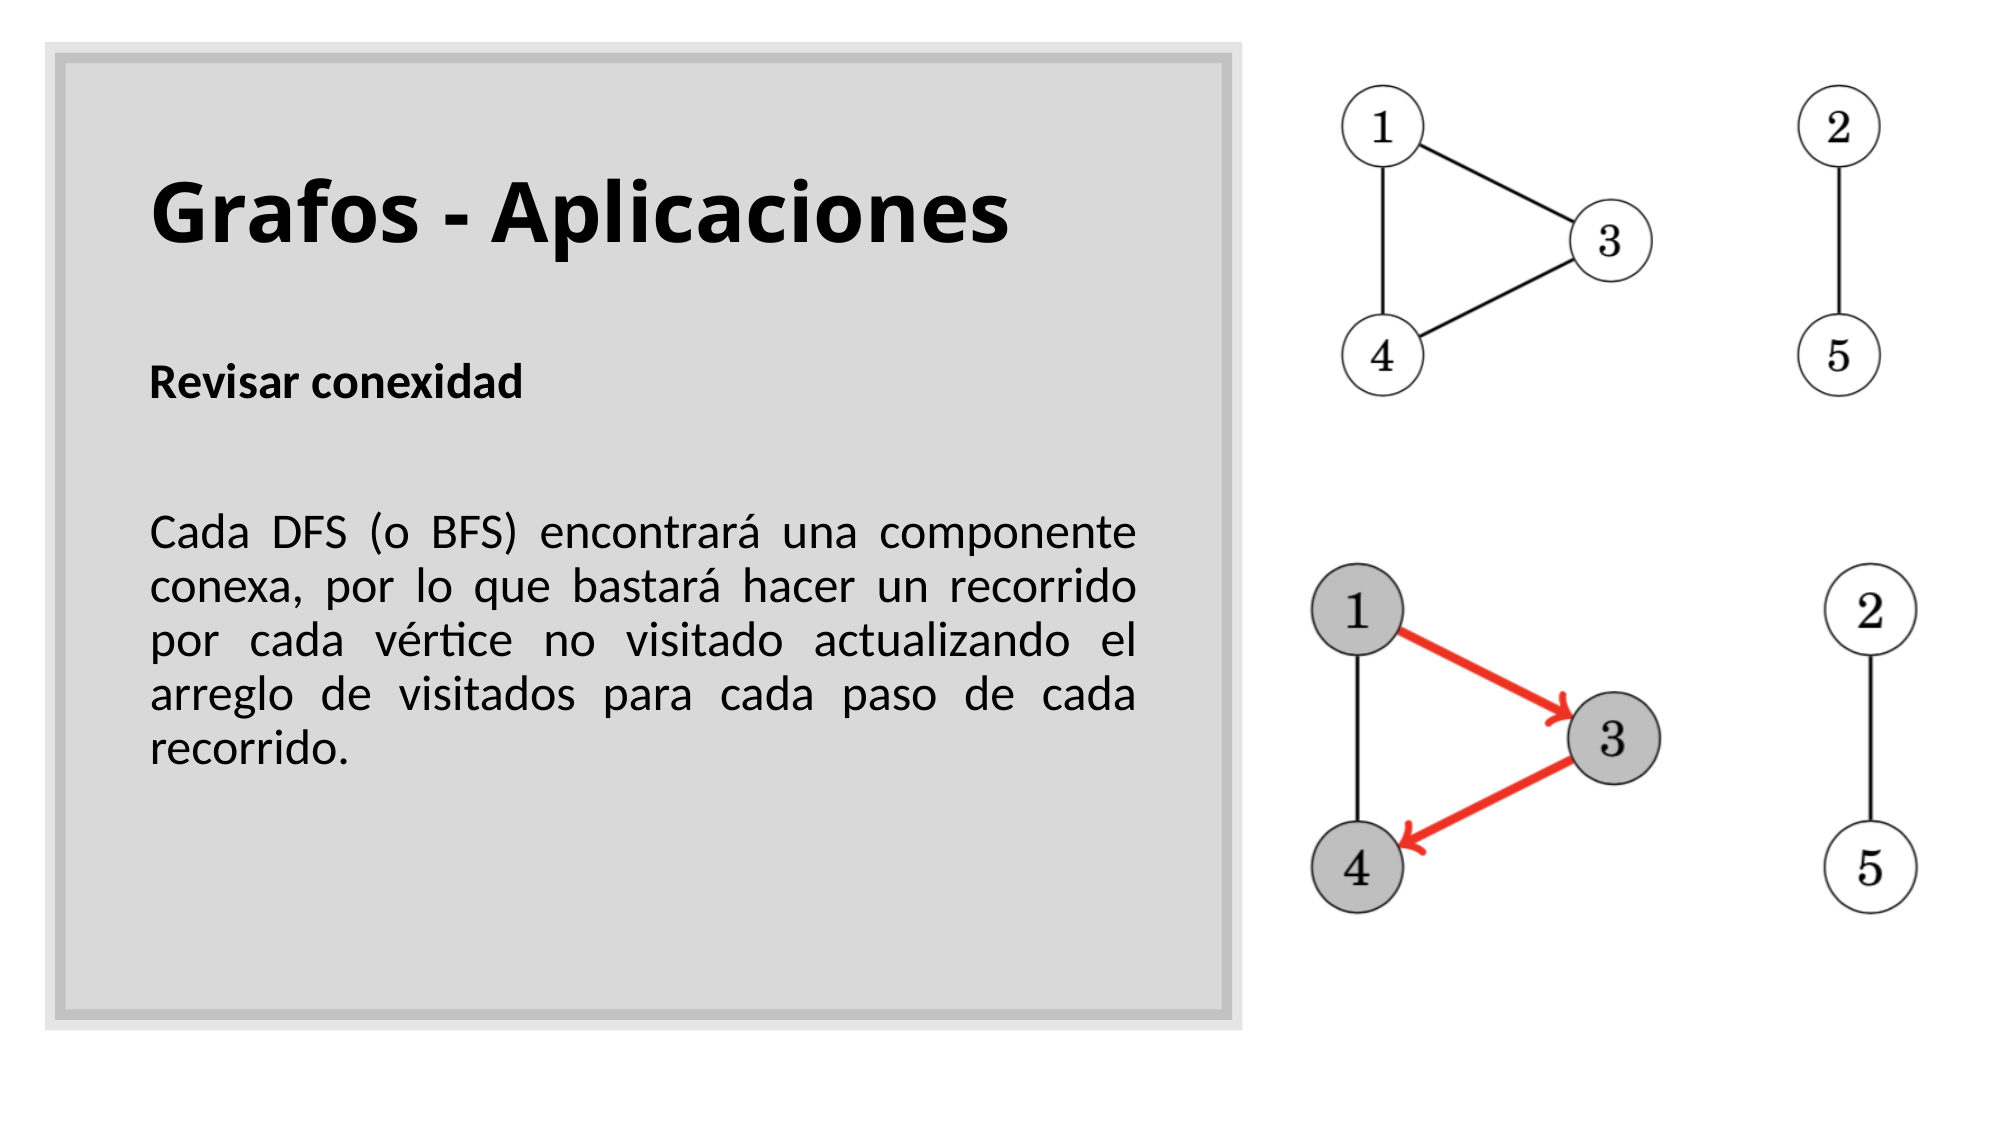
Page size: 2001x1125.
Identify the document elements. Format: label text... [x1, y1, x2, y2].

title Grafos - Aplicaciones [134, 105, 1153, 326]
text_box [54, 52, 1233, 1021]
list Revisar conexidad Cada DFS (o BFS) encontrará una componente conexa, por lo que bastará hacer un recorrido por cada vértice no visitado actualizando el arreglo de visitados para cada paso de cada recorrido. [134, 348, 1153, 943]
picture [1284, 538, 1948, 946]
picture [1295, 50, 1937, 426]
